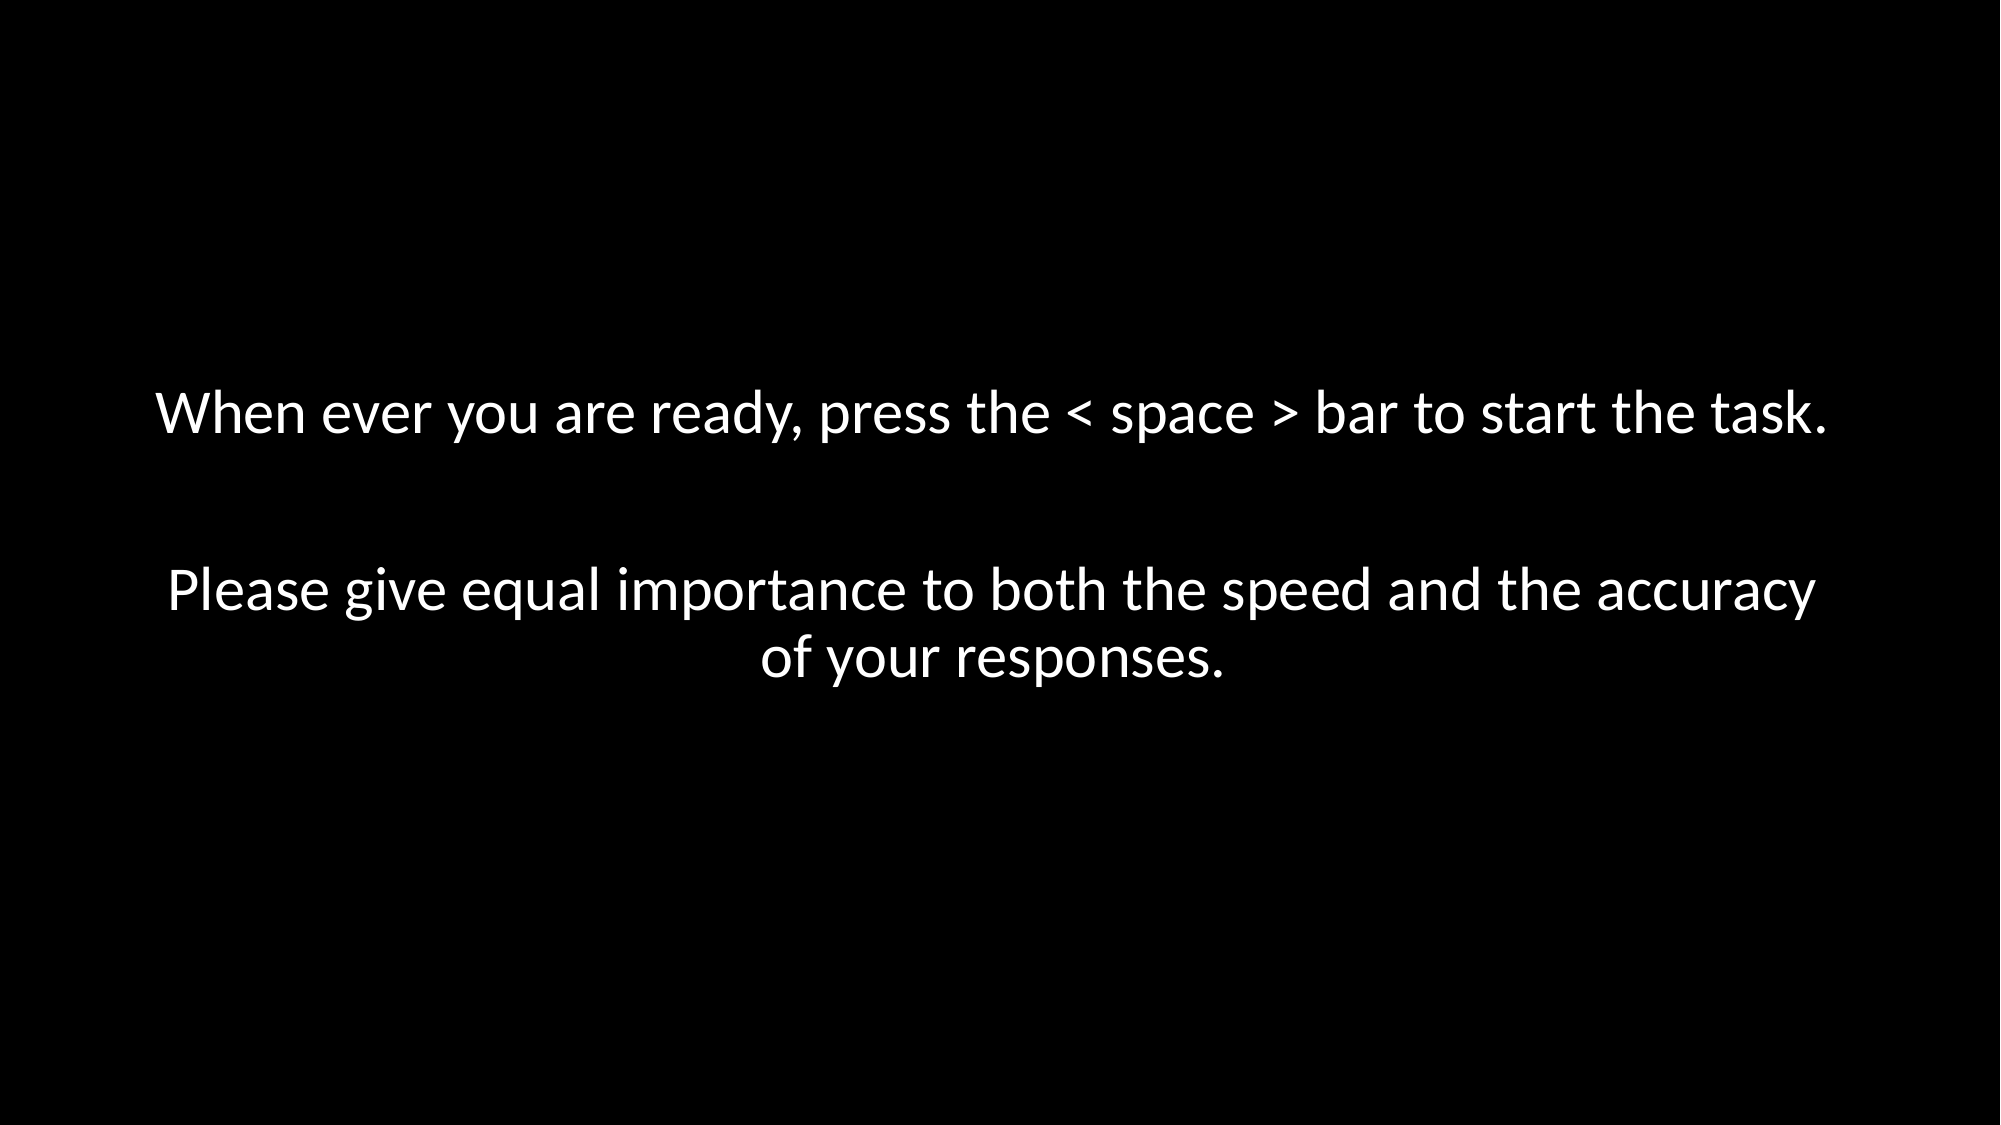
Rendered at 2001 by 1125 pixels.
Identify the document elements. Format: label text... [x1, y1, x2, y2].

list When ever you are ready, press the < space > bar to start the task. Please give equal importance to both the speed and the accuracy of your responses. [131, 372, 1857, 912]
